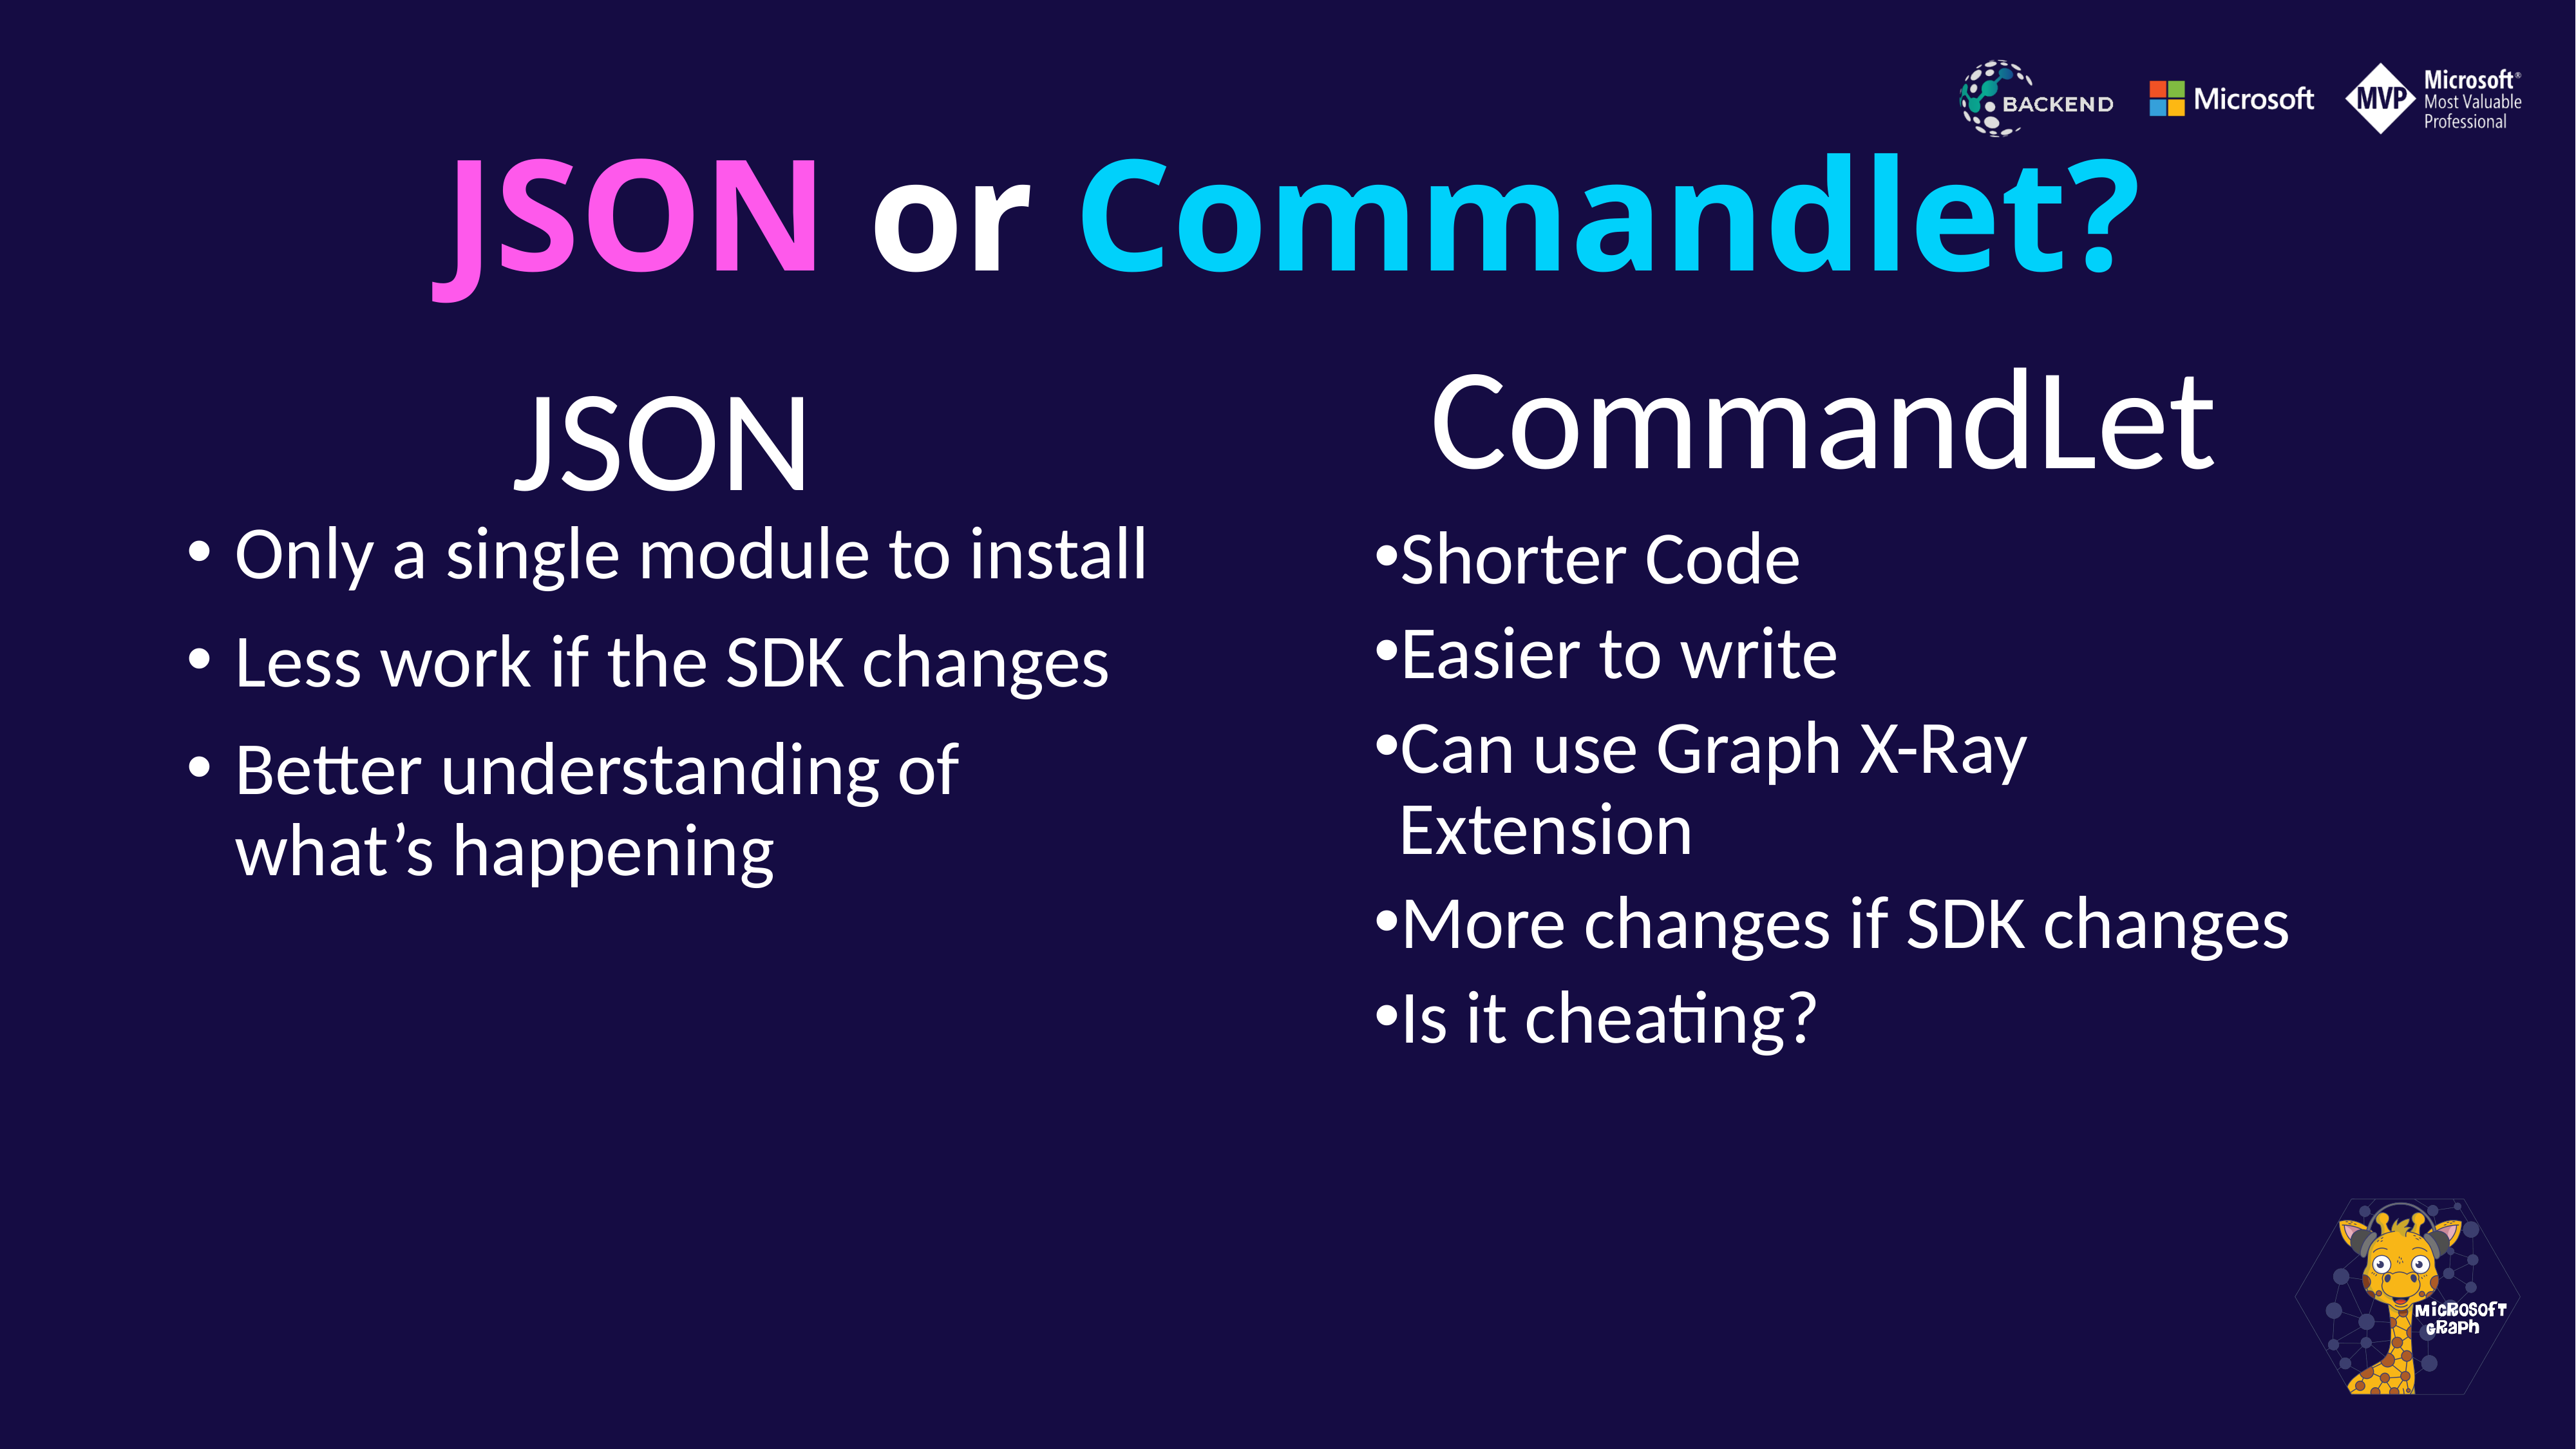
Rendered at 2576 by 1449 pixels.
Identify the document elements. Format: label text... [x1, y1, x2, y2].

picture [1954, 60, 2527, 137]
text_box JSON or Commandlet? [173, 111, 2412, 307]
picture [2295, 1198, 2521, 1395]
text_box CommandLet [1410, 314, 2237, 507]
text_box JSON [492, 336, 834, 529]
text_box Shorter Code Easier to write Can use Graph X-Ray Extension More changes if SDK changes Is it cheating? [1354, 509, 2355, 1305]
